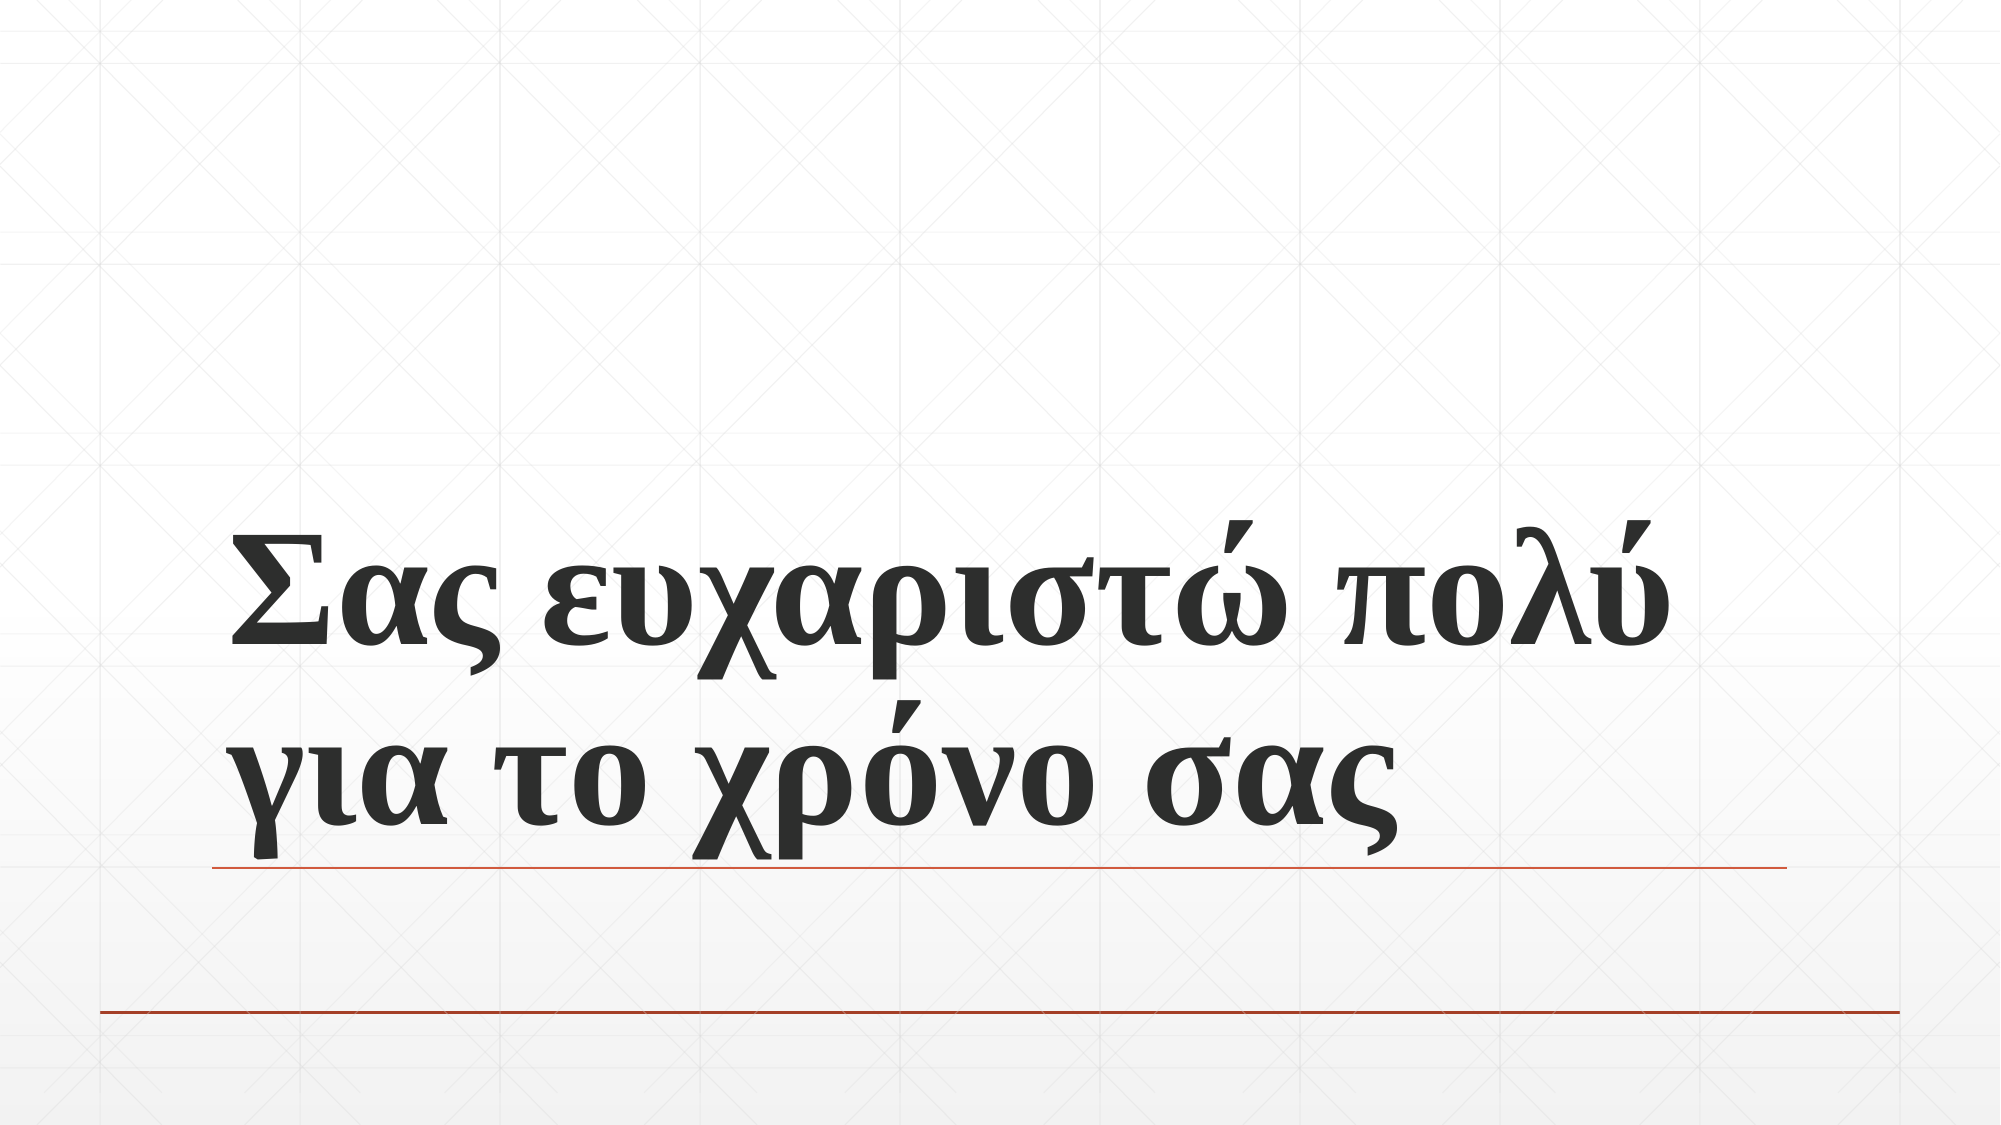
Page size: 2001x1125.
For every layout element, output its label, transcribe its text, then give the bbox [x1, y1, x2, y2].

title Σας ευχαριστώ πολύ για το χρόνο σας [212, 313, 1869, 869]
